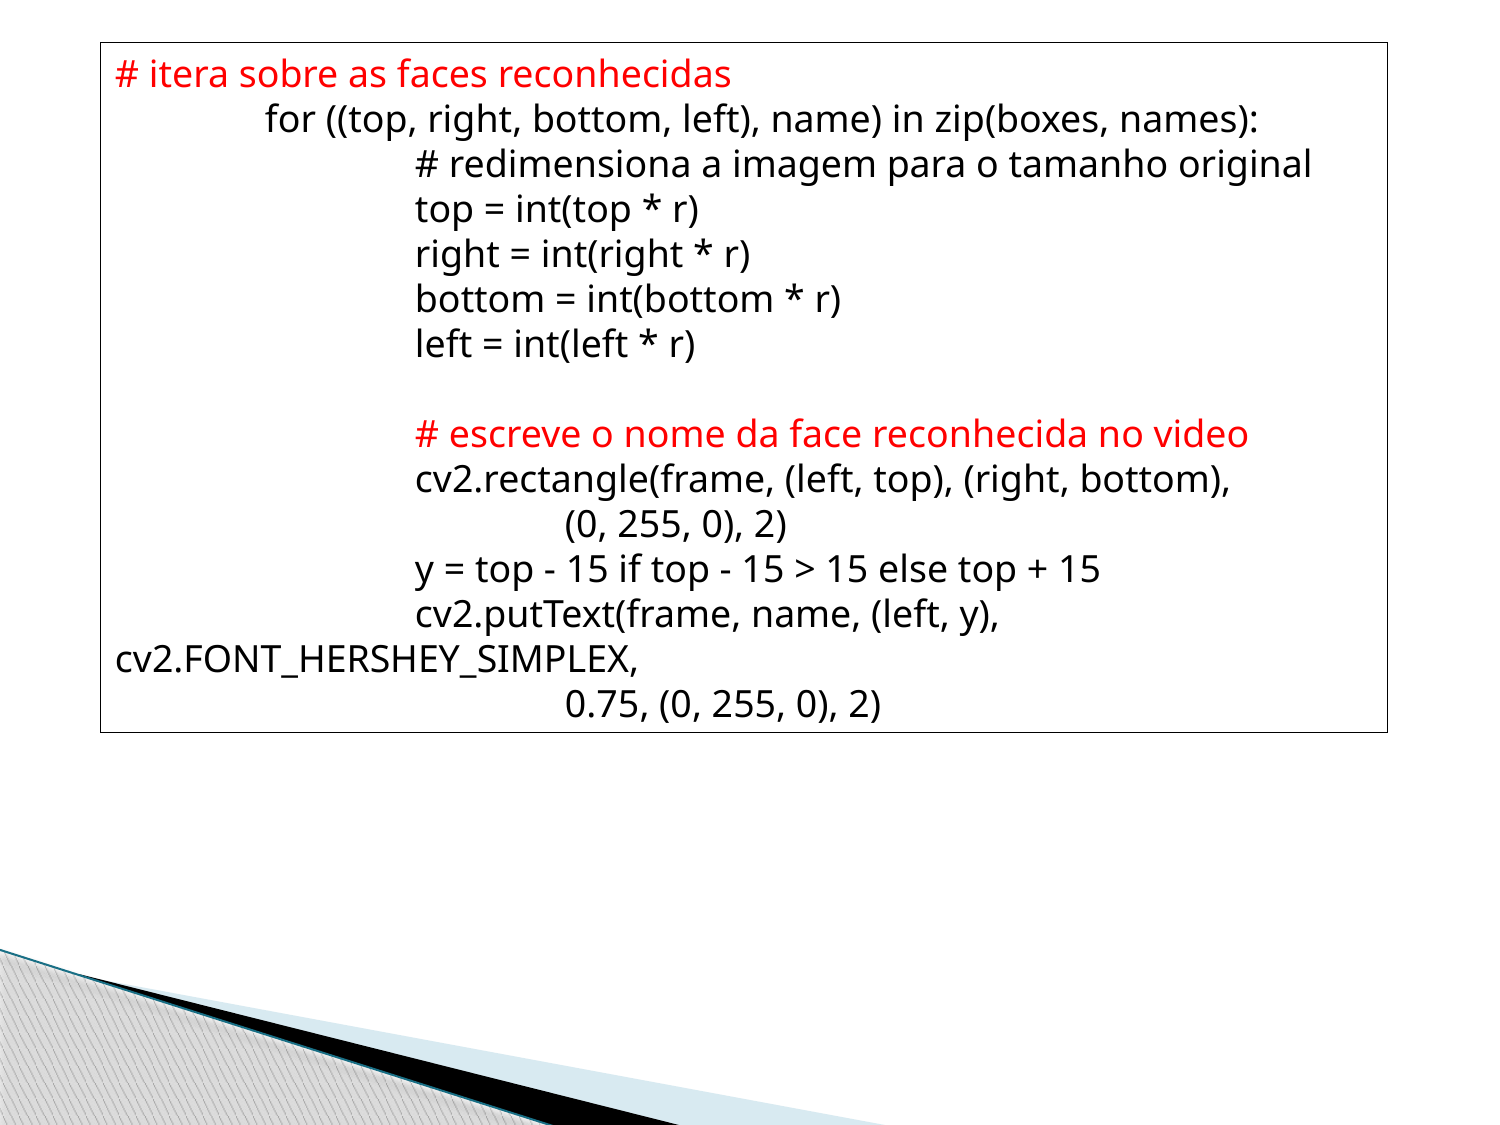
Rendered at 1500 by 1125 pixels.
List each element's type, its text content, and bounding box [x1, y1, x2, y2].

text_box # itera sobre as faces reconhecidas for ((top, right, bottom, left), name) in zip(boxes, names): # redimensiona a imagem para o tamanho original top = int(top * r) right = int(right * r) bottom = int(bottom * r) left = int(left * r) # escreve o nome da face reconhecida no video cv2.rectangle(frame, (left, top), (right, bottom), (0, 255, 0), 2) y = top - 15 if top - 15 > 15 else top + 15 cv2.putText(frame, name, (left, y), cv2.FONT_HERSHEY_SIMPLEX, 0.75, (0, 255, 0), 2) [100, 42, 1388, 733]
